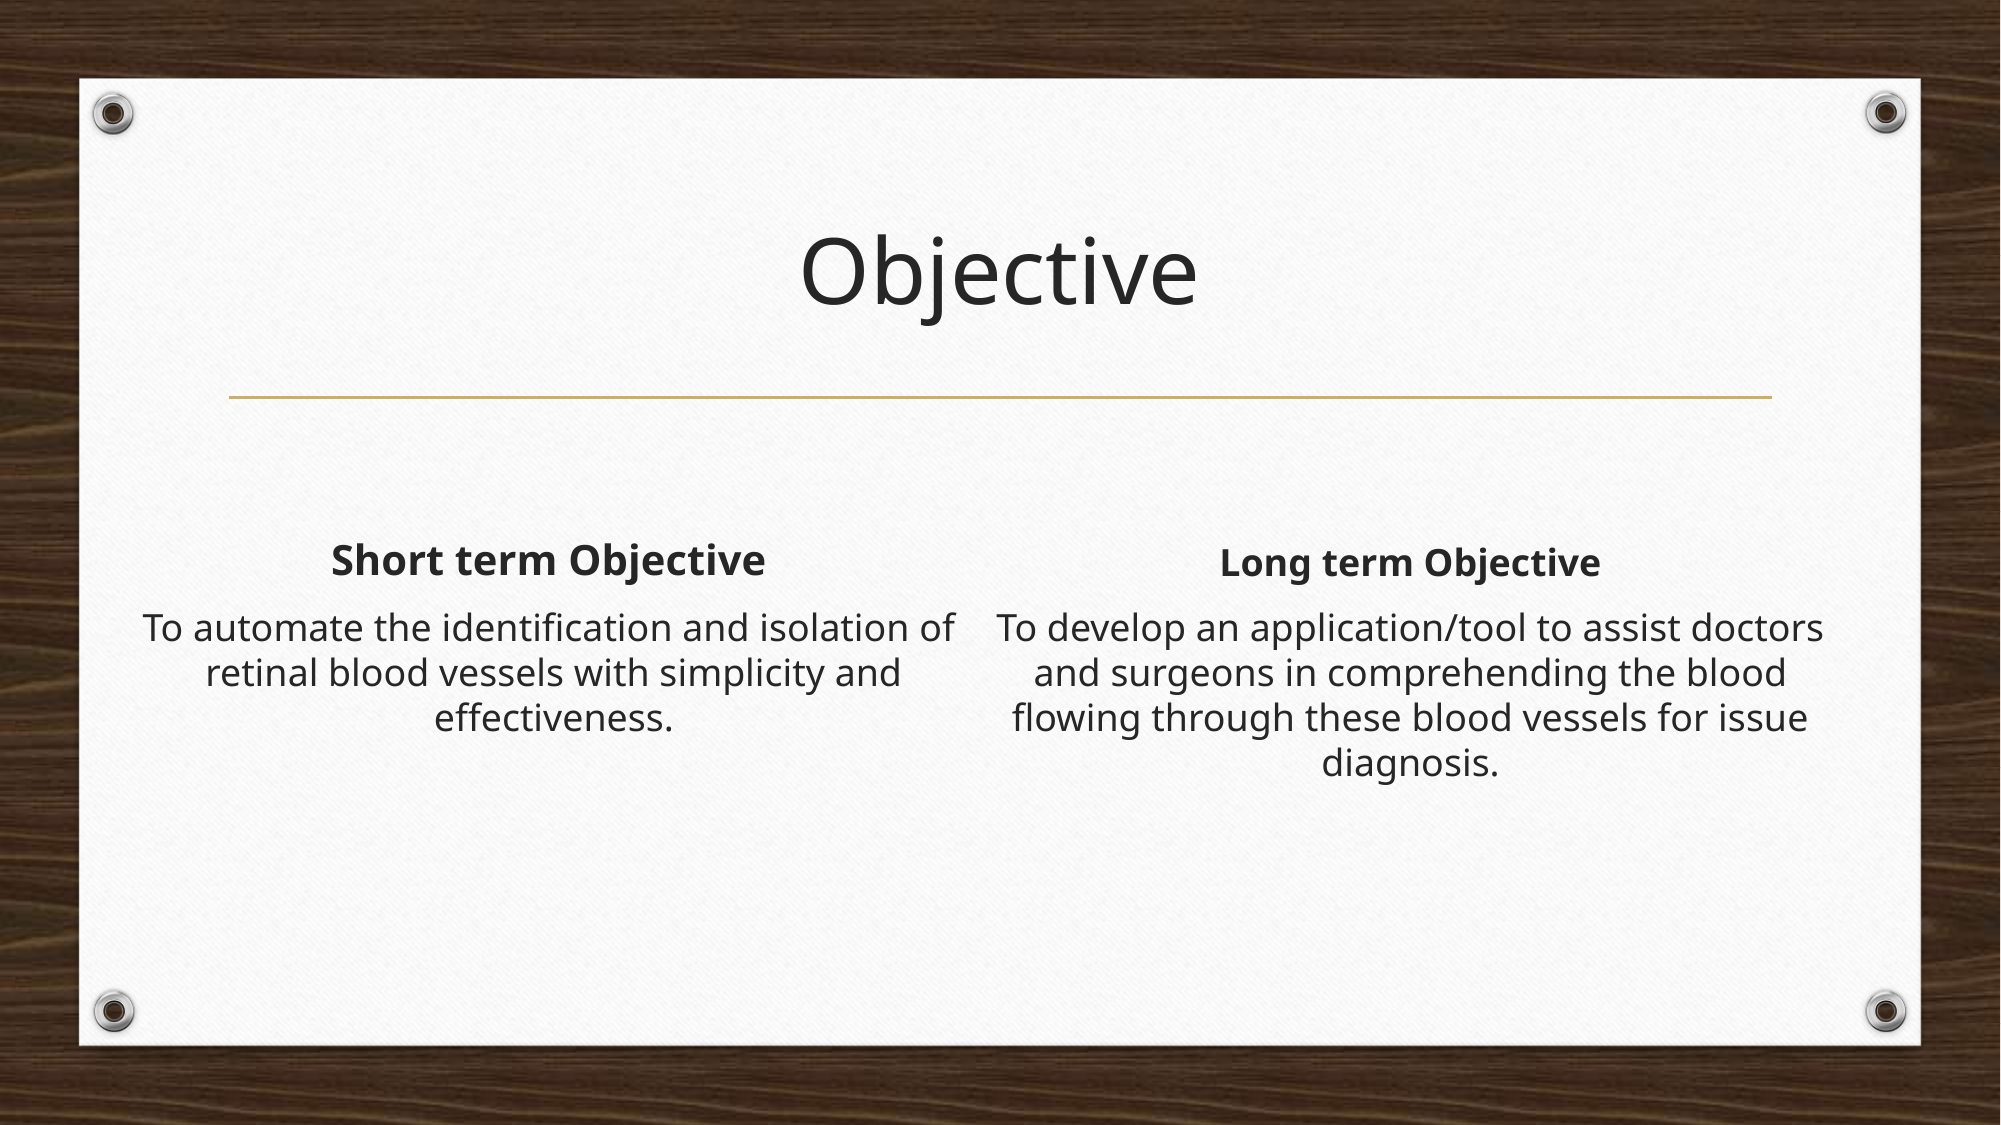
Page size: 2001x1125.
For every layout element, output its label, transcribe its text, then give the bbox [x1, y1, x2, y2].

text_box Short term Objective To automate the identification and isolation of retinal blood vessels with simplicity and effectiveness. [108, 526, 1000, 1125]
picture [0, 0, 2001, 1125]
title Objective [212, 161, 1788, 375]
text_box Long term Objective To develop an application/tool to assist doctors and surgeons in comprehending the blood flowing through these blood vessels for issue diagnosis. [964, 531, 1857, 1125]
